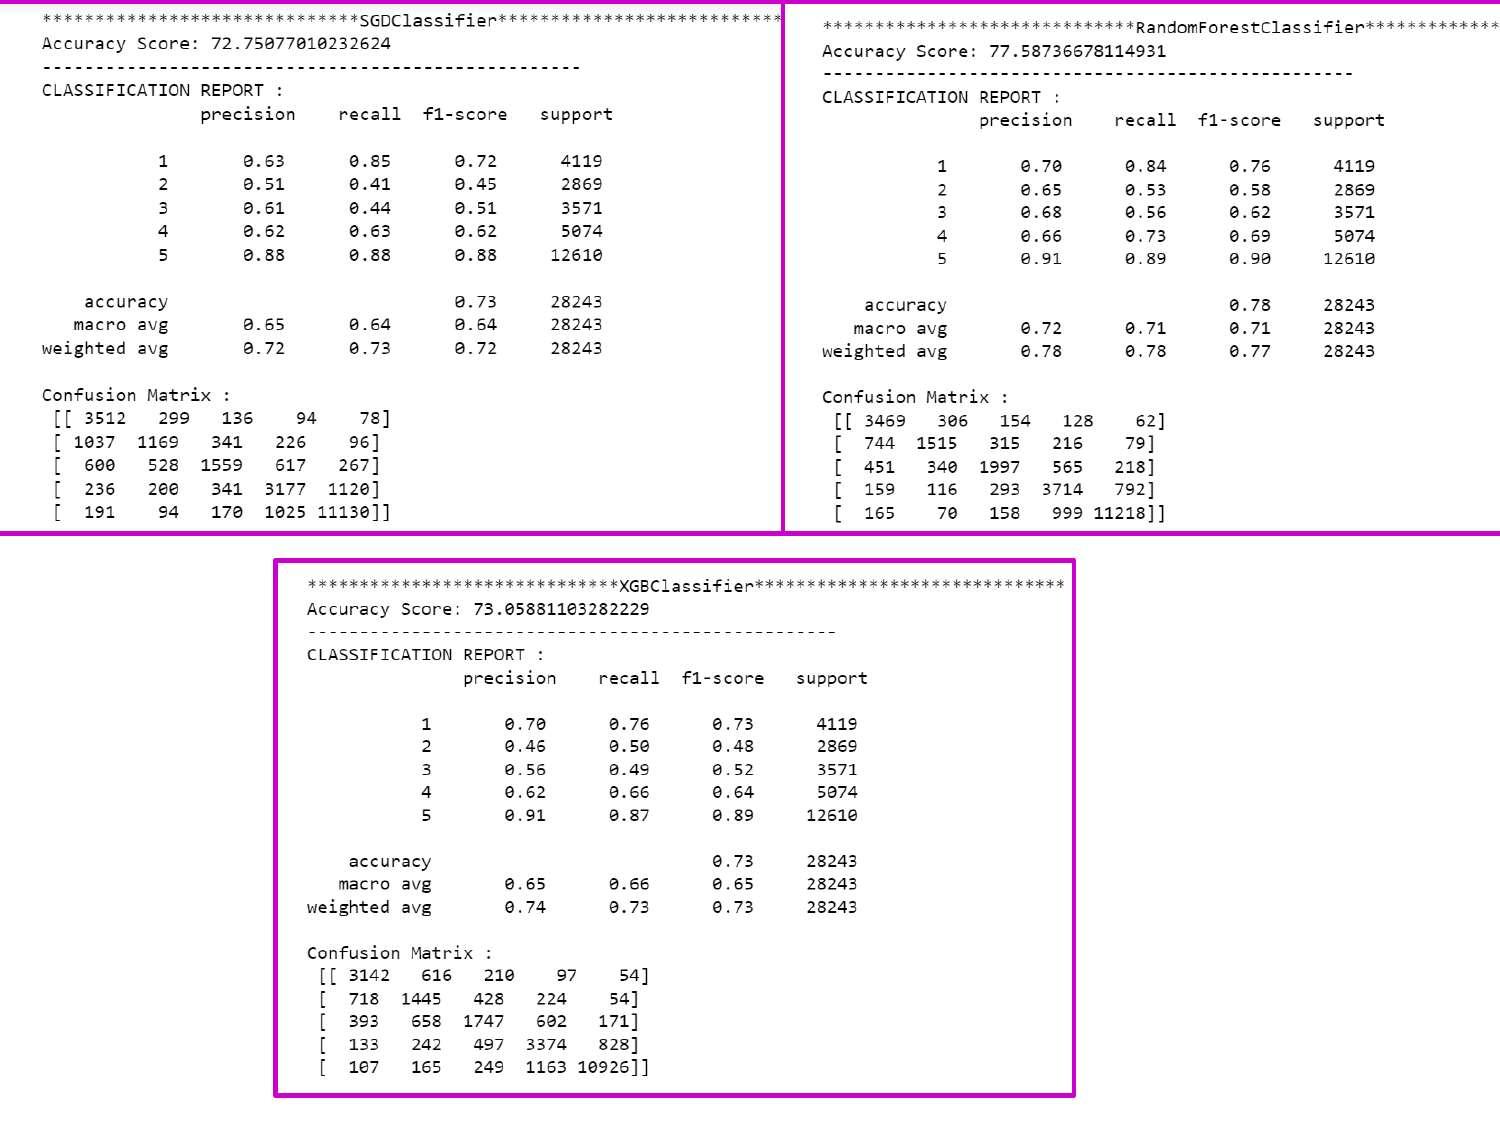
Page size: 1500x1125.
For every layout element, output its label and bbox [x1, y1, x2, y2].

picture [277, 562, 1072, 1094]
list [785, 3, 1500, 532]
picture [0, 3, 785, 532]
